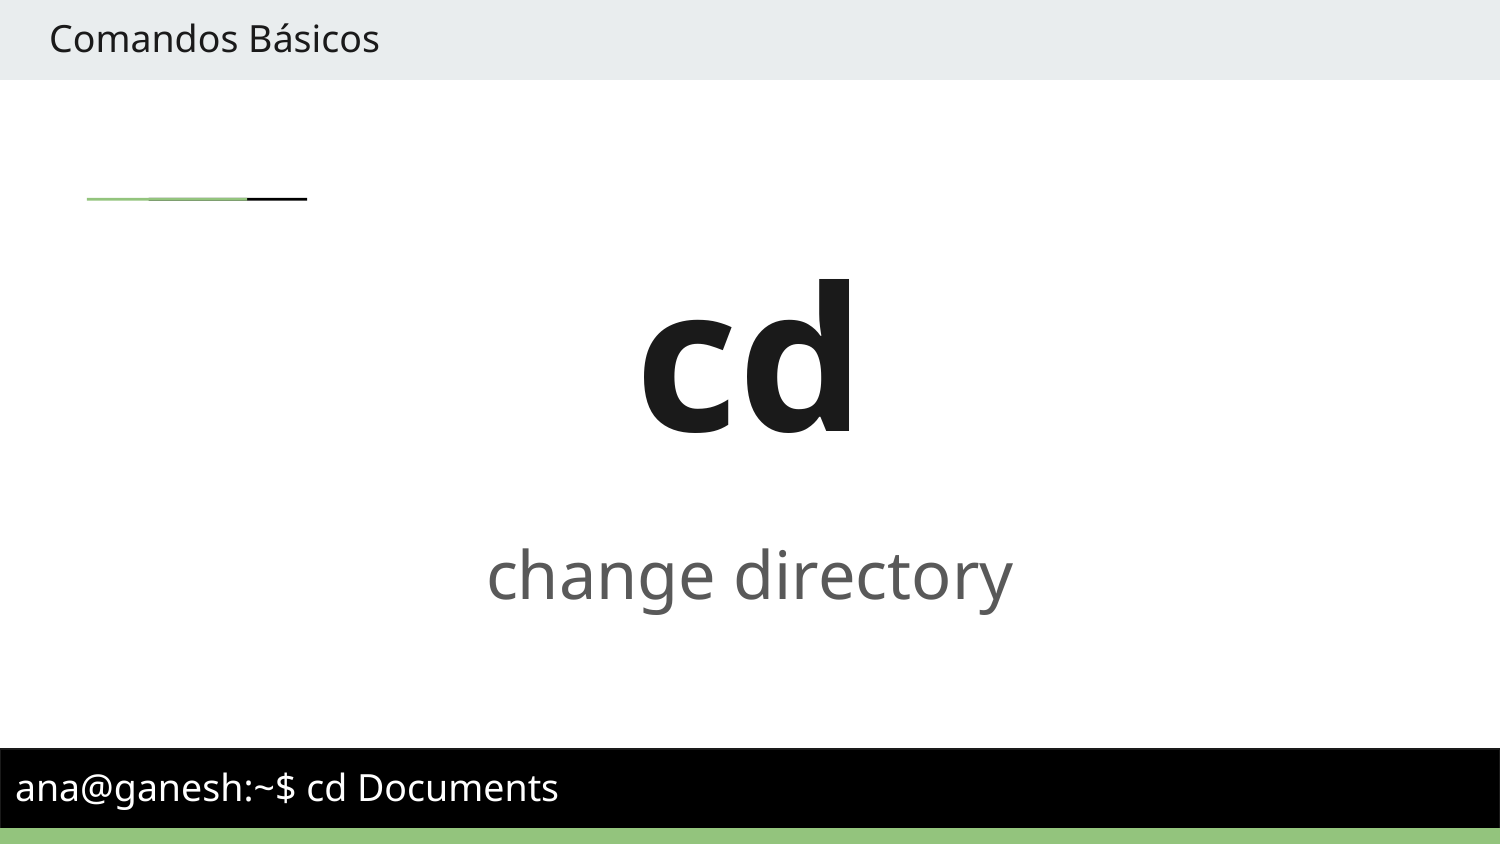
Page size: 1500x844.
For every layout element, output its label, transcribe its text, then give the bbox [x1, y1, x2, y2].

text_box ana@ganesh:~$ cd Documents [0, 748, 597, 830]
title Comandos Básicos [34, 0, 414, 81]
list change directory [119, 505, 1381, 665]
text_box [0, 829, 1500, 844]
text_box [597, 748, 1500, 829]
title cd [119, 216, 1381, 505]
